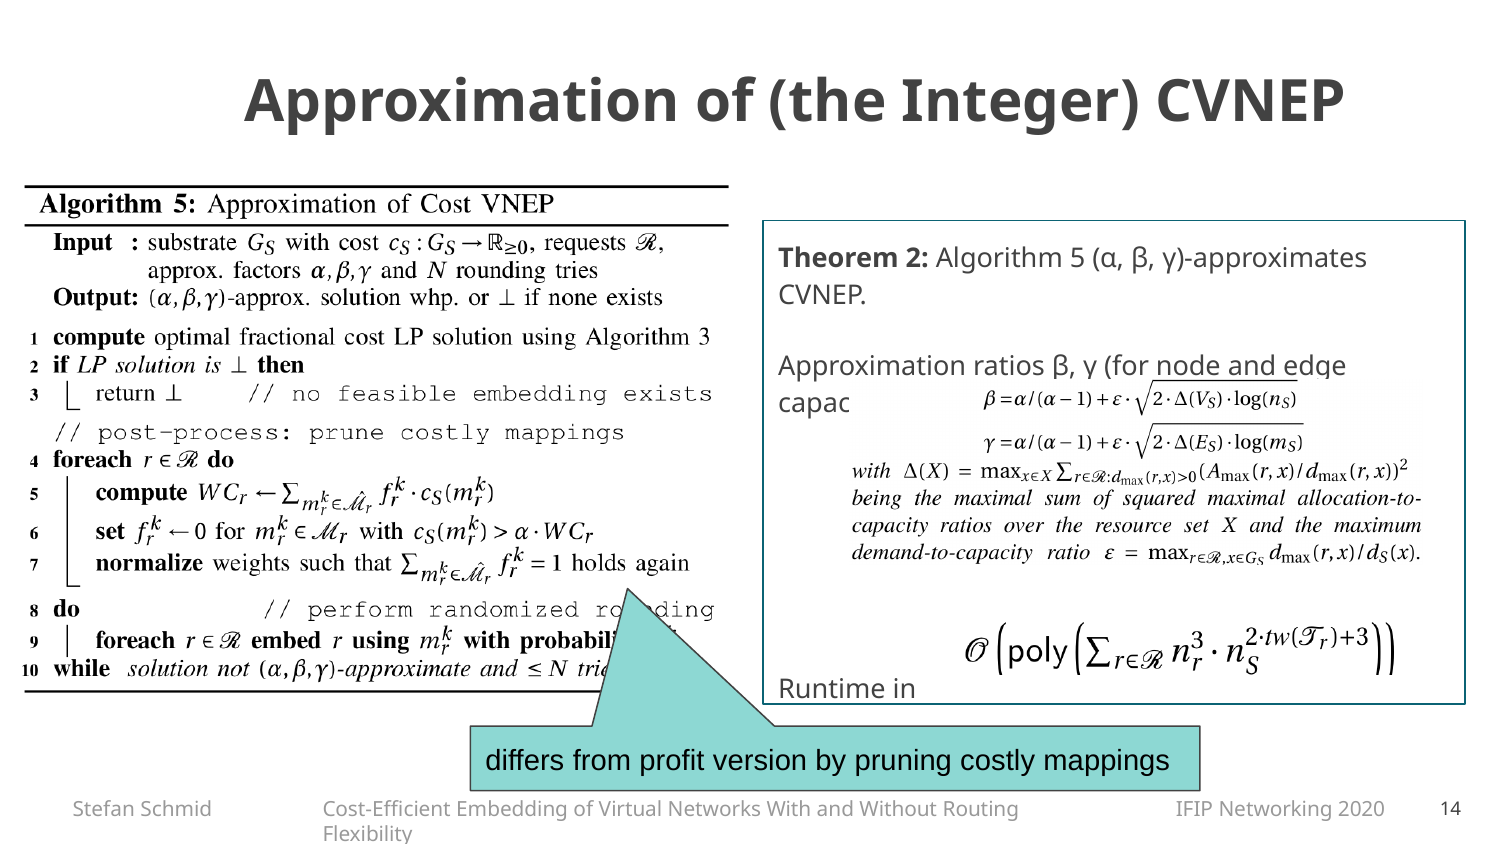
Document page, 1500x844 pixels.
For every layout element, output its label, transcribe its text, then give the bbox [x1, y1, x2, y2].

slide_number ‹#› [1386, 777, 1477, 842]
picture [849, 378, 1423, 565]
list Theorem 2: Algorithm 5 (α, β, γ)-approximates CVNEP. Approximation ratios β, γ (for node and edge capacity exceedance, resp.) are: Runtime in [763, 220, 1466, 705]
title Approximation of (the Integer) CVNEP [219, 48, 1373, 213]
picture [958, 615, 1397, 675]
text_box differs from profit version by pruning costly mappings [470, 690, 1200, 791]
picture [20, 110, 732, 704]
